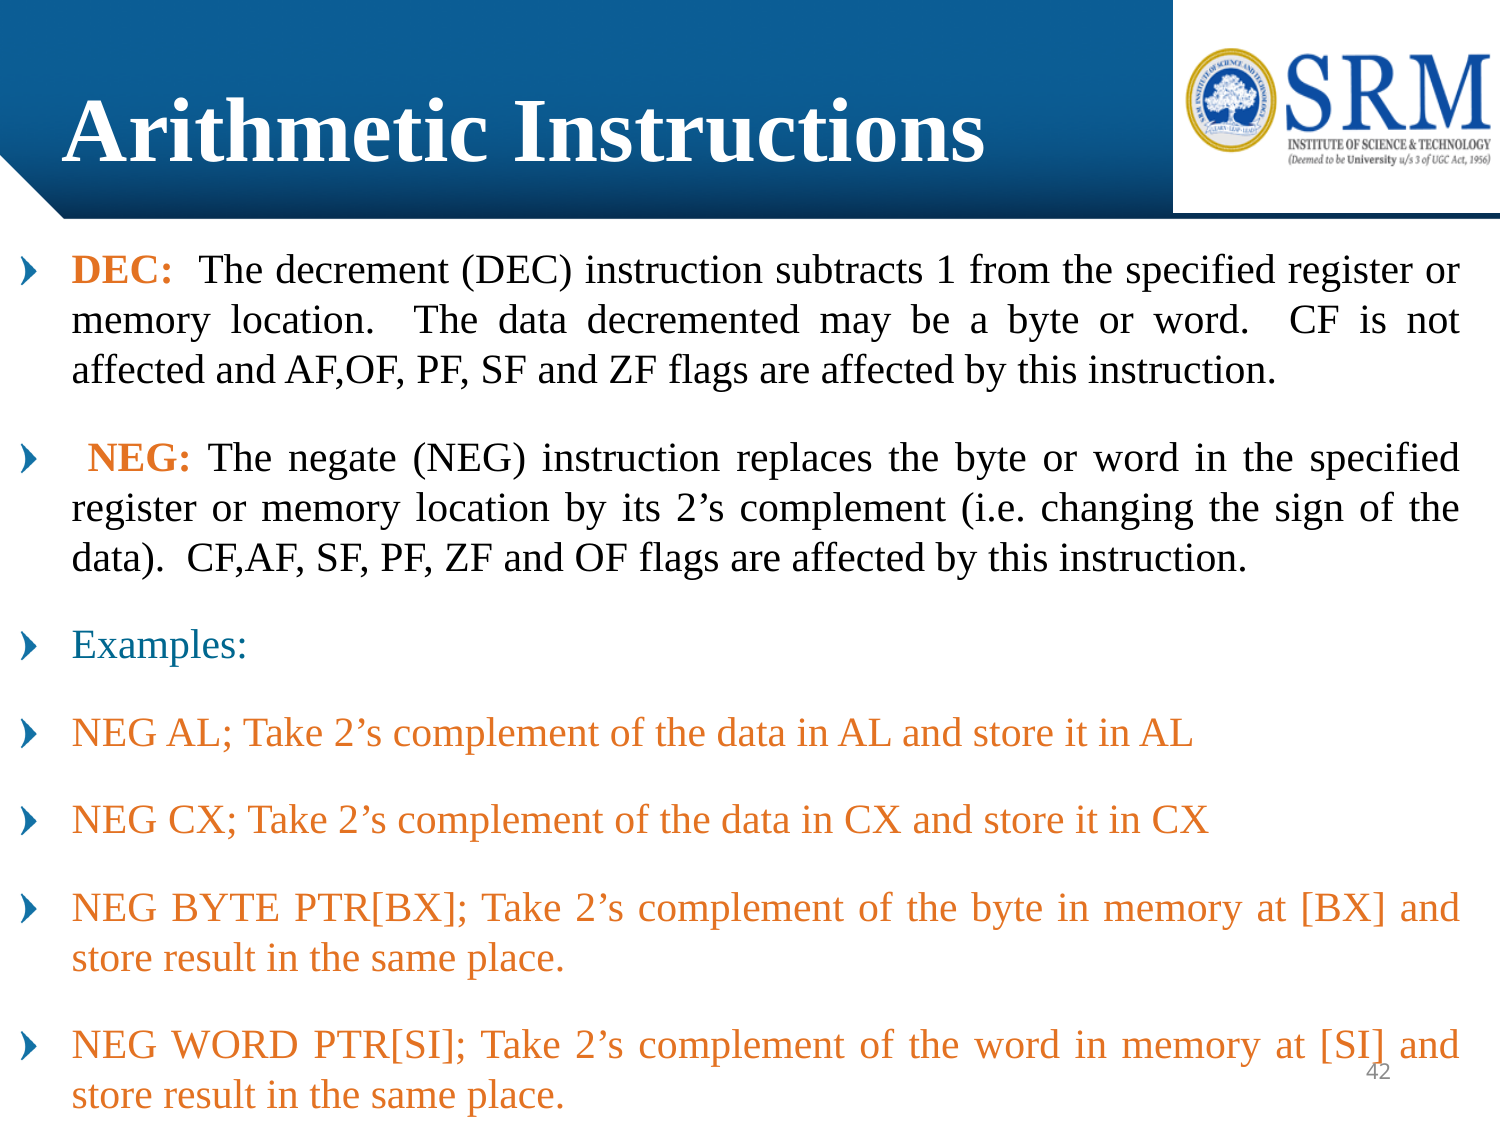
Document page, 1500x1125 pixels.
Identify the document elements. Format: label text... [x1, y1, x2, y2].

slide_number 42 [1366, 1042, 1425, 1103]
list DEC: The decrement (DEC) instruction subtracts 1 from the specified register or memory location. The data decremented may be a byte or word. CF is not affected and AF,OF, PF, SF and ZF flags are affected by this instruction. NEG: The negate (NEG) instruction replaces the byte or word in the specified register or memory location by its 2’s complement (i.e. changing the sign of the data). CF,AF, SF, PF, ZF and OF flags are affected by this instruction. Examples: NEG AL; Take 2’s complement of the data in AL and store it in AL NEG CX; Take 2’s complement of the data in CX and store it in CX NEG BYTE PTR[BX]; Take 2’s complement of the byte in memory at [BX] and store result in the same place. NEG WORD PTR[SI]; Take 2’s complement of the word in memory at [SI] and store result in the same place. [0, 234, 1477, 926]
picture [15, 434, 40, 475]
title Arithmetic Instructions [46, 62, 1161, 188]
picture [15, 709, 40, 750]
picture [15, 884, 40, 925]
picture [0, 0, 1500, 1125]
picture [15, 797, 40, 837]
picture [15, 247, 40, 287]
picture [15, 622, 40, 662]
